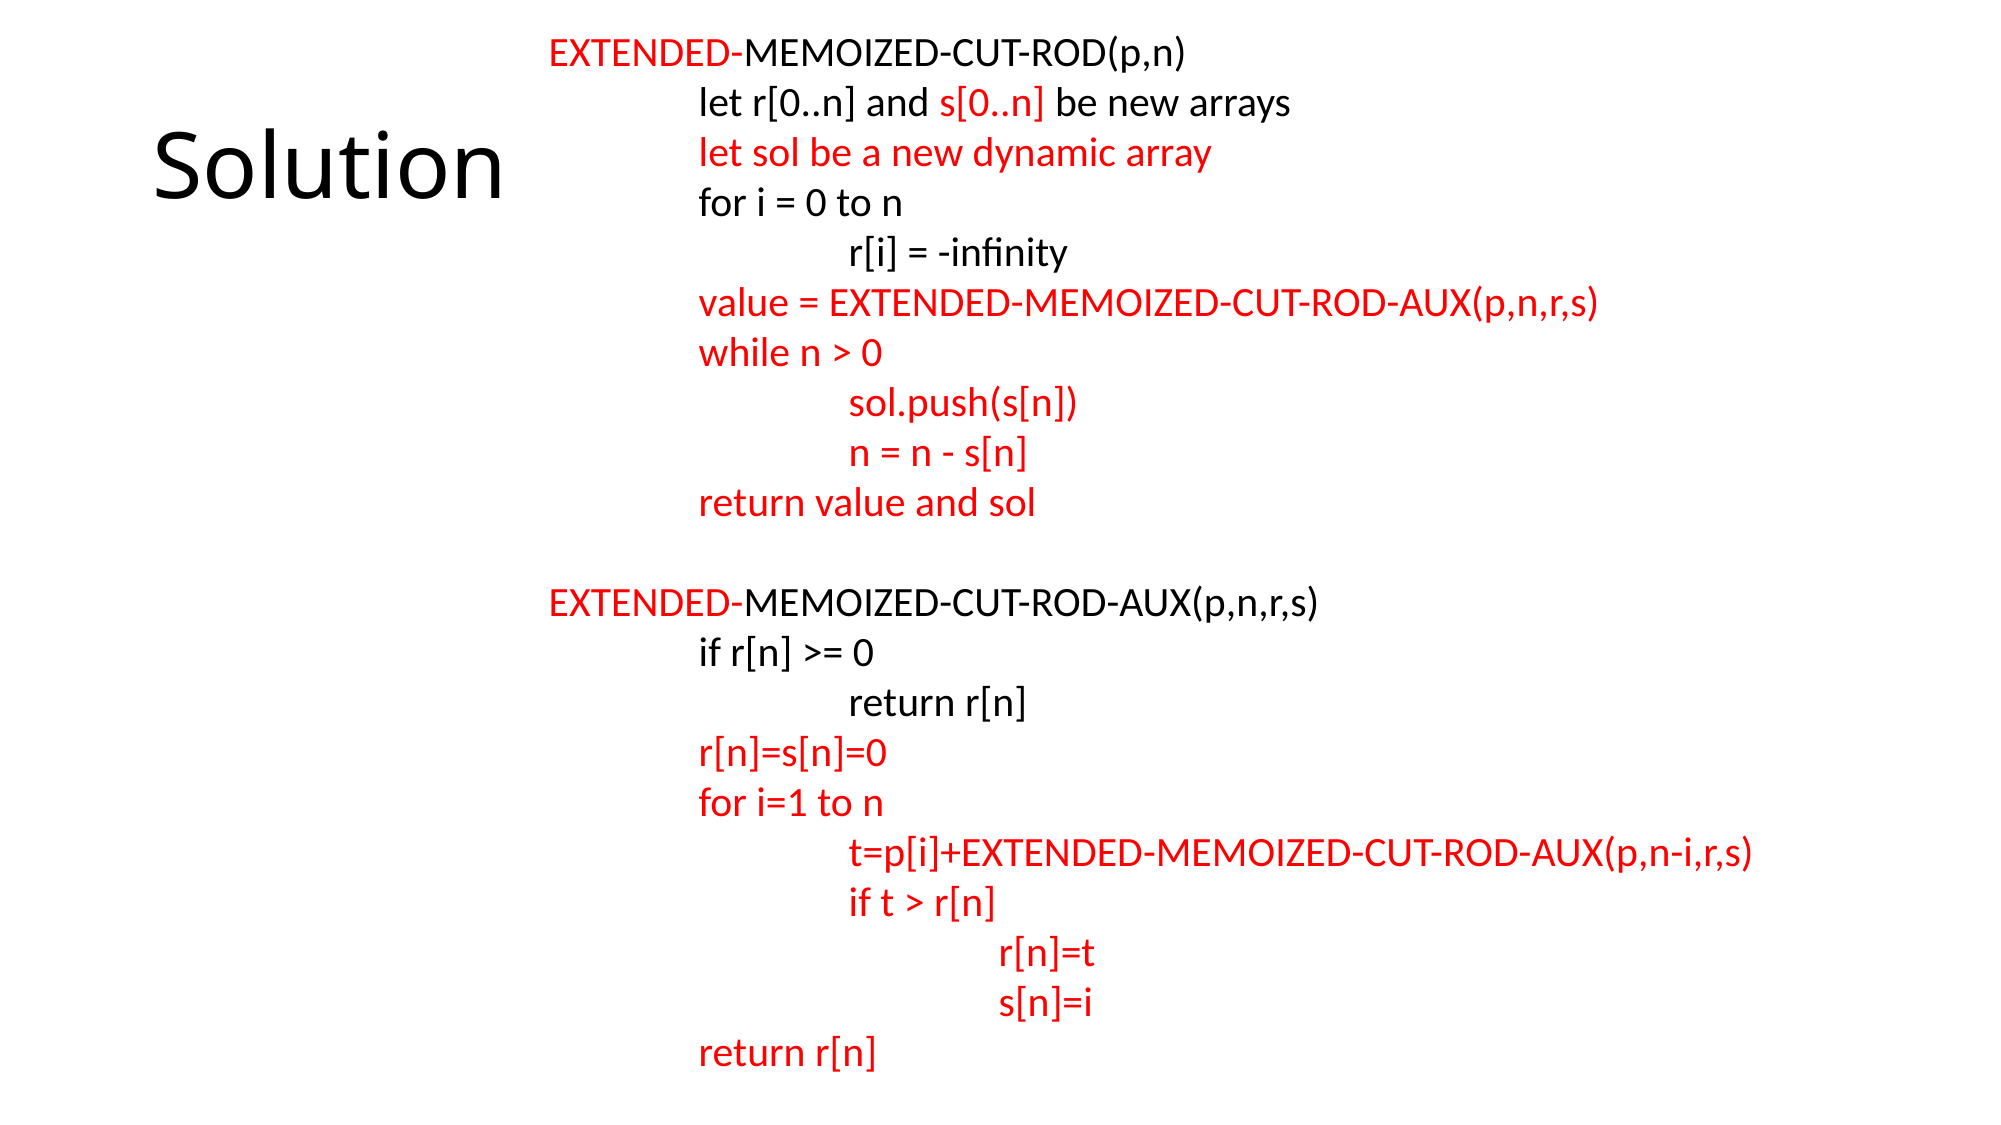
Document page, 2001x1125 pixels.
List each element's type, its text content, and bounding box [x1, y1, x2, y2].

title Solution [137, 59, 533, 278]
text_box EXTENDED-MEMOIZED-CUT-ROD(p,n) let r[0..n] and s[0..n] be new arrays let sol be a new dynamic array for i = 0 to n r[i] = -infinity value = EXTENDED-MEMOIZED-CUT-ROD-AUX(p,n,r,s) while n > 0 sol.push(s[n]) n = n - s[n] return value and sol EXTENDED-MEMOIZED-CUT-ROD-AUX(p,n,r,s) if r[n] >= 0 return r[n] r[n]=s[n]=0 for i=1 to n t=p[i]+EXTENDED-MEMOIZED-CUT-ROD-AUX(p,n-i,r,s) if t > r[n] r[n]=t s[n]=i return r[n] [533, 17, 2000, 1083]
